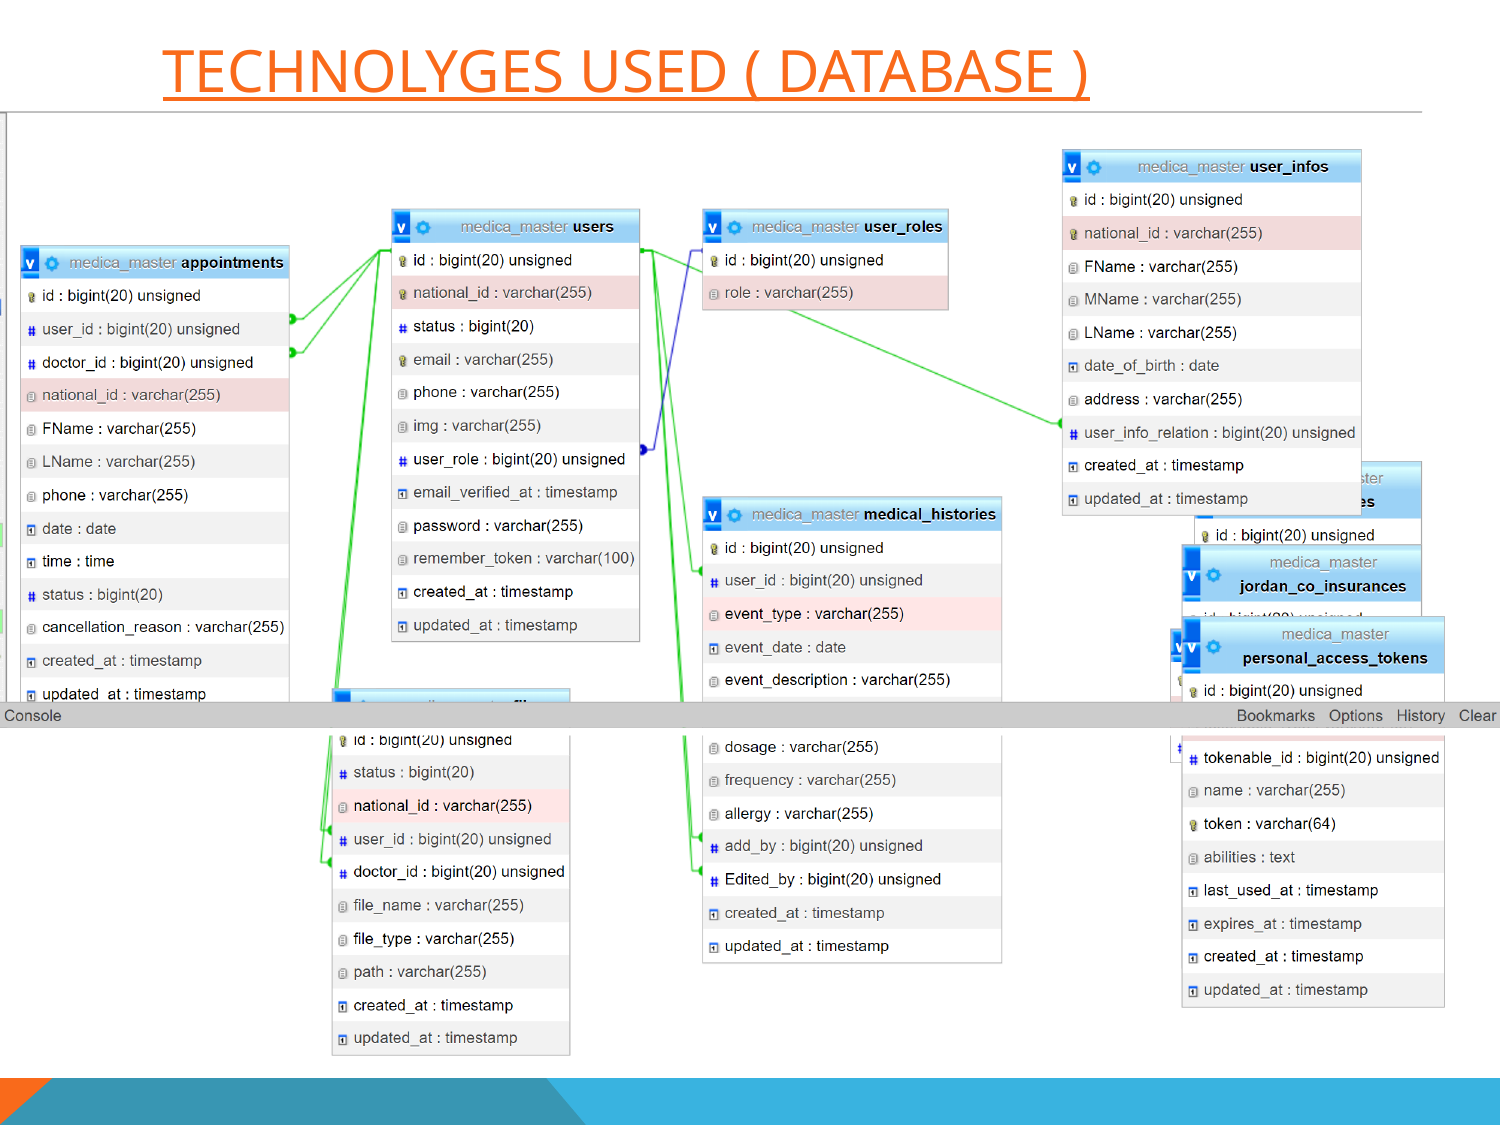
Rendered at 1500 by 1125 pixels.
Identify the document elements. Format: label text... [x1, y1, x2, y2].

picture [0, 111, 1500, 1078]
title TECHNOLYGES USED ( DATABASE ) [147, 23, 1382, 110]
